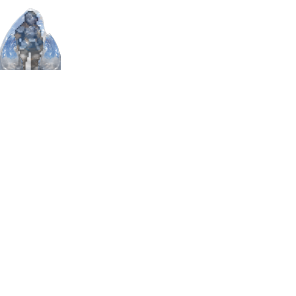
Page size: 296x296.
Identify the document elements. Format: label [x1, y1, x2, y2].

picture [0, 0, 62, 71]
